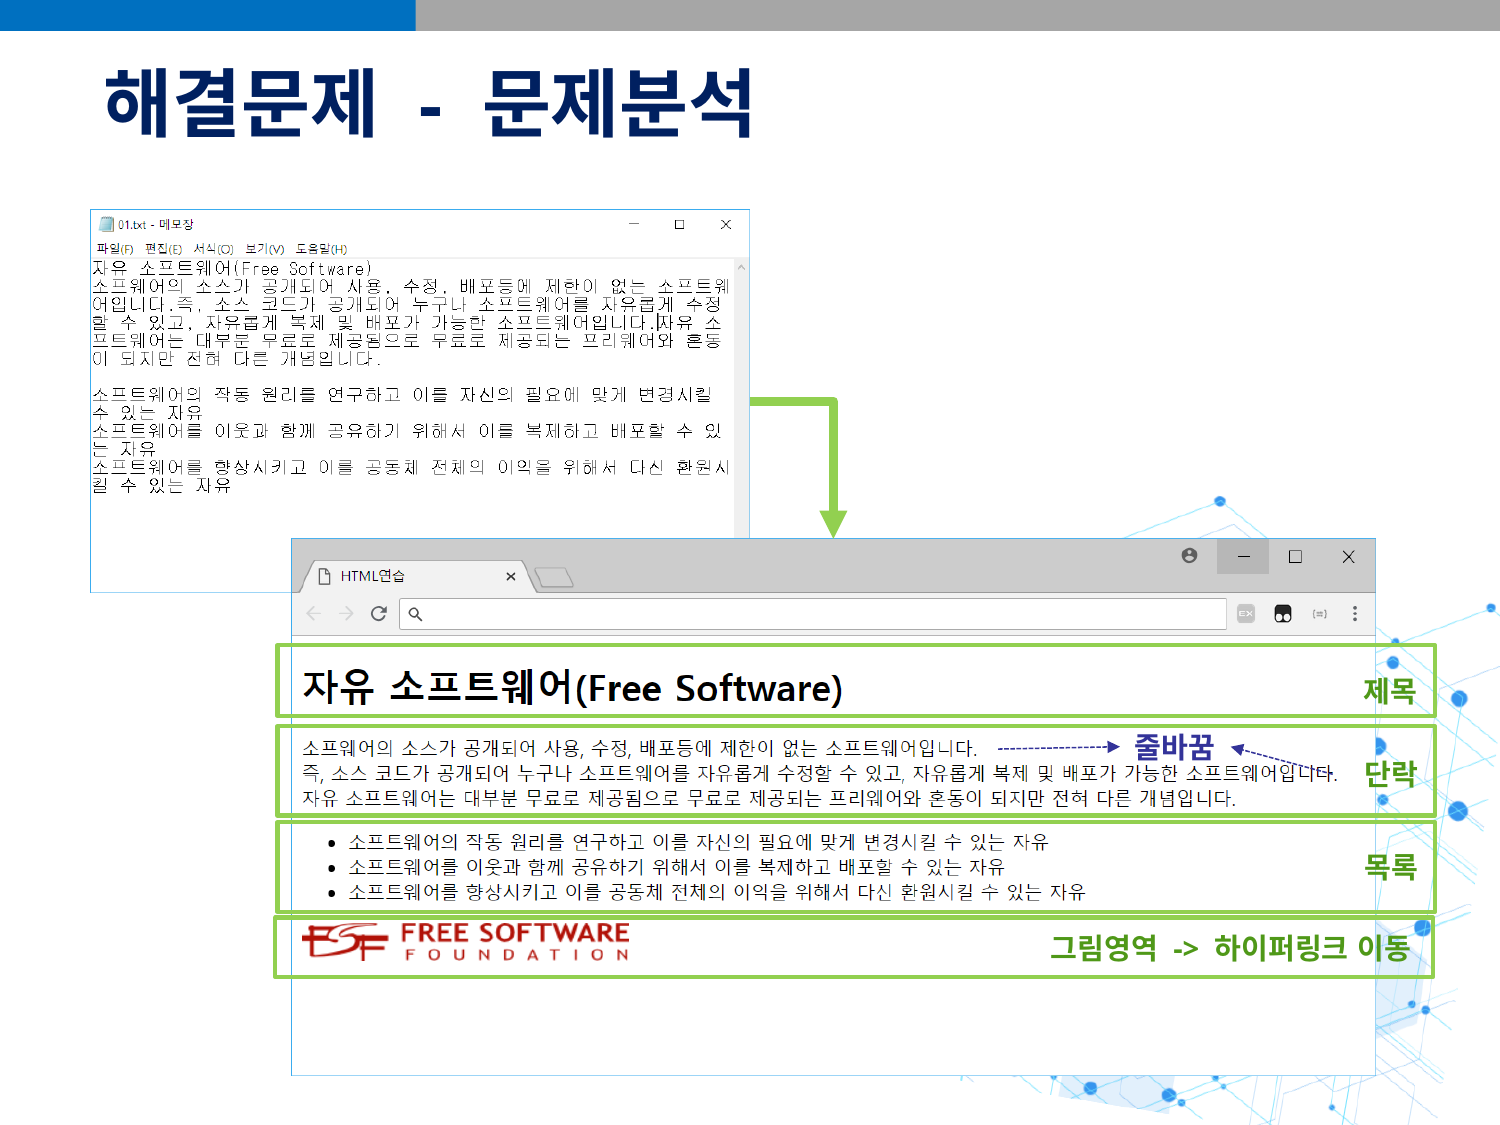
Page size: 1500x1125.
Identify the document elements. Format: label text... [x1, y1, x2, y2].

text_box [275, 643, 286, 718]
text_box [1380, 820, 1437, 914]
text_box [1380, 643, 1437, 718]
text_box 제목 [1380, 665, 1433, 716]
text_box [1380, 915, 1435, 979]
title 해결문제 - 문제분석 [88, 48, 1412, 155]
text_box [1380, 724, 1437, 818]
text_box [275, 820, 286, 914]
text_box [275, 724, 286, 818]
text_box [997, 746, 1117, 750]
text_box 단락 [1380, 748, 1434, 799]
picture [90, 209, 1500, 1125]
text_box [273, 915, 286, 979]
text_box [1234, 746, 1333, 775]
text_box 목록 [1380, 841, 1434, 892]
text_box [749, 400, 834, 540]
